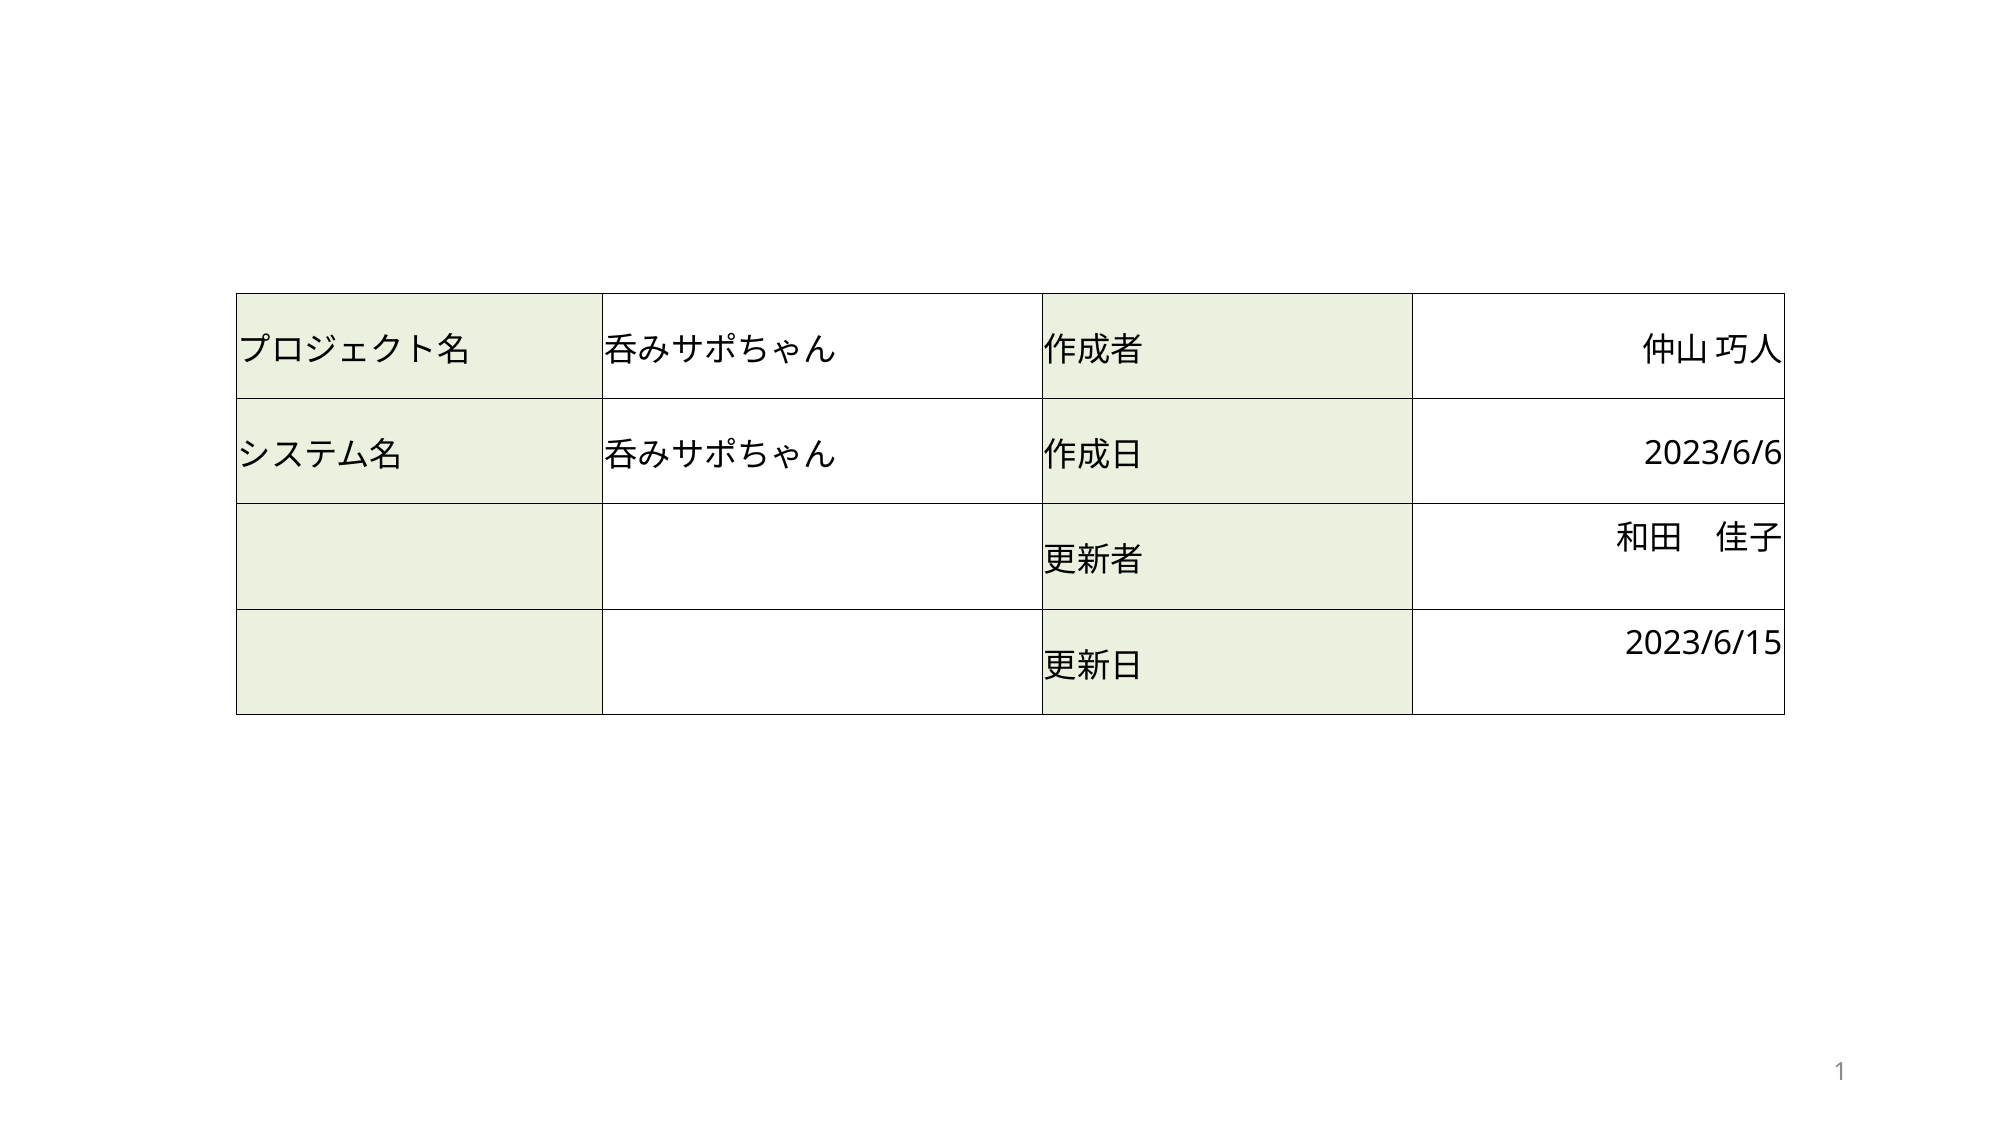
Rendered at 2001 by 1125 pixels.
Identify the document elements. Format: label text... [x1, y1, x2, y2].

table_header 仲山 巧人 [1413, 294, 1784, 398]
table_cell [603, 504, 1042, 609]
table_cell 和田 佳子 [1413, 504, 1784, 609]
slide_number 1 [1412, 1042, 1863, 1103]
table_cell 2023/6/15 [1413, 610, 1784, 714]
table_cell 呑みサポちゃん [603, 399, 1042, 503]
table_cell [237, 610, 602, 714]
table_cell 更新者 [1043, 504, 1412, 609]
table_header プロジェクト名 [237, 294, 602, 398]
table_cell [603, 610, 1042, 714]
table_cell [237, 504, 602, 609]
table_cell 作成日 [1043, 399, 1412, 503]
table_header 呑みサポちゃん [603, 294, 1042, 398]
table_cell システム名 [237, 399, 602, 503]
table_cell 更新日 [1043, 610, 1412, 714]
table_cell 2023/6/6 [1413, 399, 1784, 503]
table_header 作成者 [1043, 294, 1412, 398]
